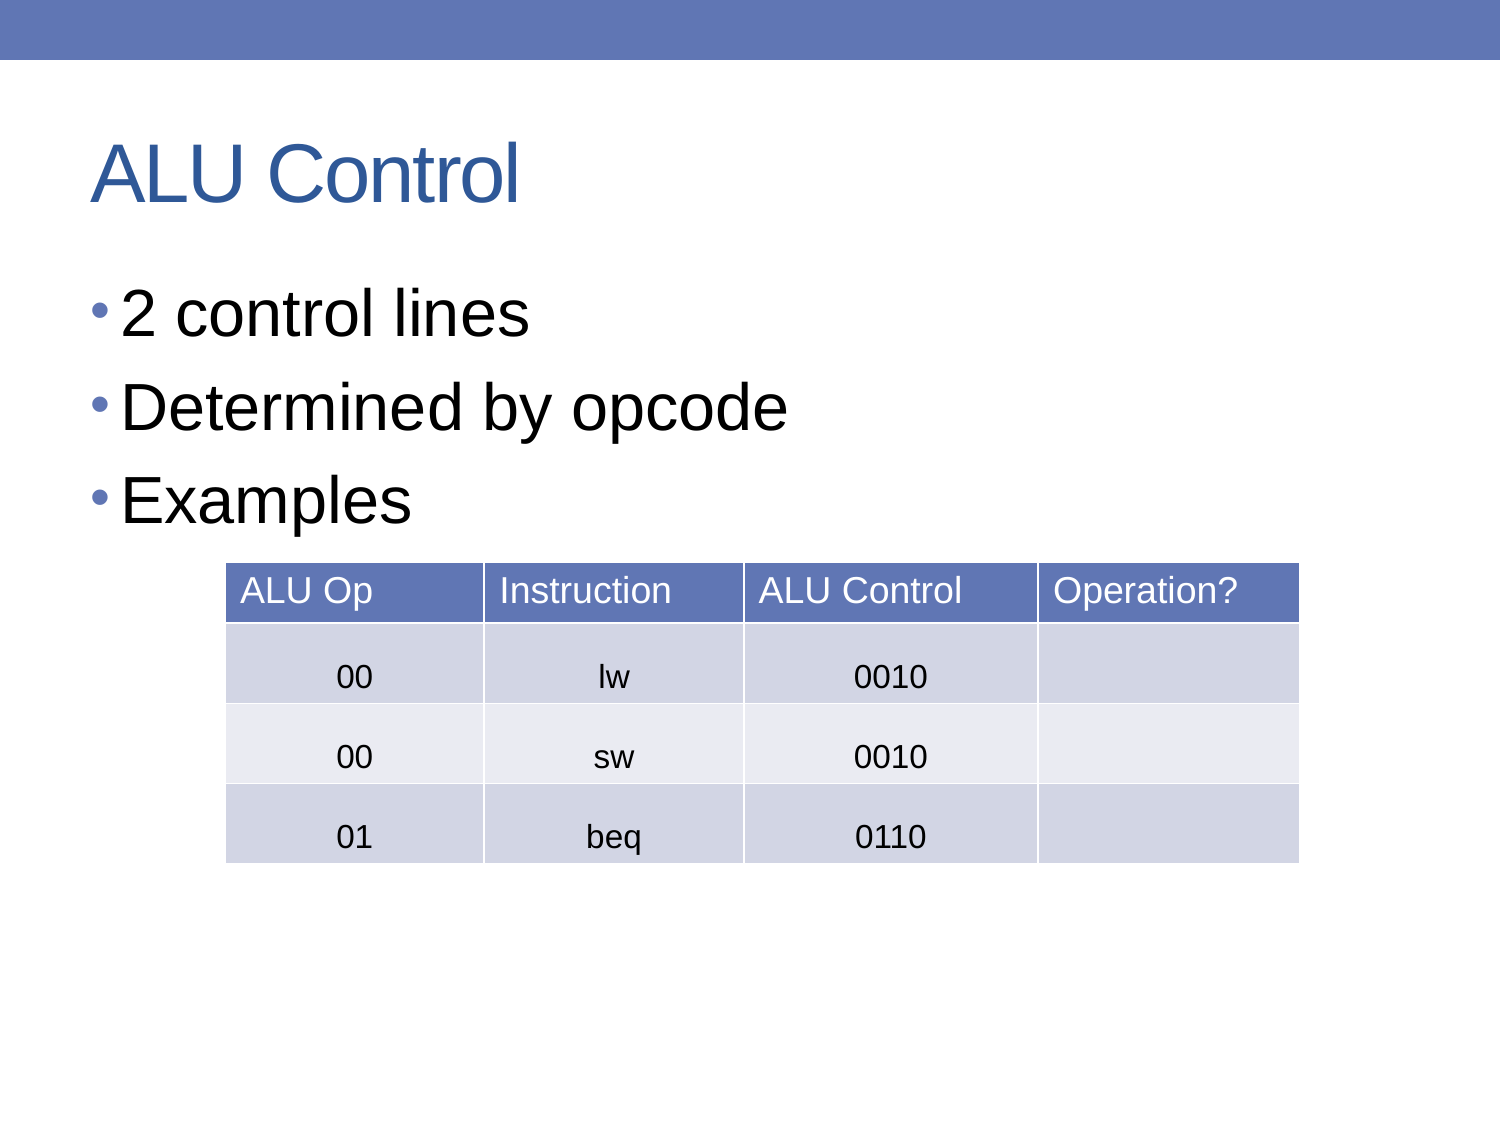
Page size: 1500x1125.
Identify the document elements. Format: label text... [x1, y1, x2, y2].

table_cell lw [485, 624, 743, 703]
table_cell sw [485, 704, 743, 783]
table_header ALU Op [226, 563, 483, 622]
title ALU Control [75, 87, 1425, 250]
table_cell [1039, 704, 1299, 783]
table_cell beq [485, 784, 743, 863]
table_header Operation? [1039, 563, 1299, 622]
table_cell [1039, 784, 1299, 863]
list 2 control lines Determined by opcode Examples [75, 262, 1425, 1063]
table_cell 00 [226, 704, 483, 783]
table_cell [1039, 624, 1299, 703]
table_cell 0010 [745, 624, 1037, 703]
table_cell 00 [226, 624, 483, 703]
table_header Instruction [485, 563, 743, 622]
table_cell 0010 [745, 704, 1037, 783]
table_cell 0110 [745, 784, 1037, 863]
table_cell 01 [226, 784, 483, 863]
table_header ALU Control [745, 563, 1037, 622]
